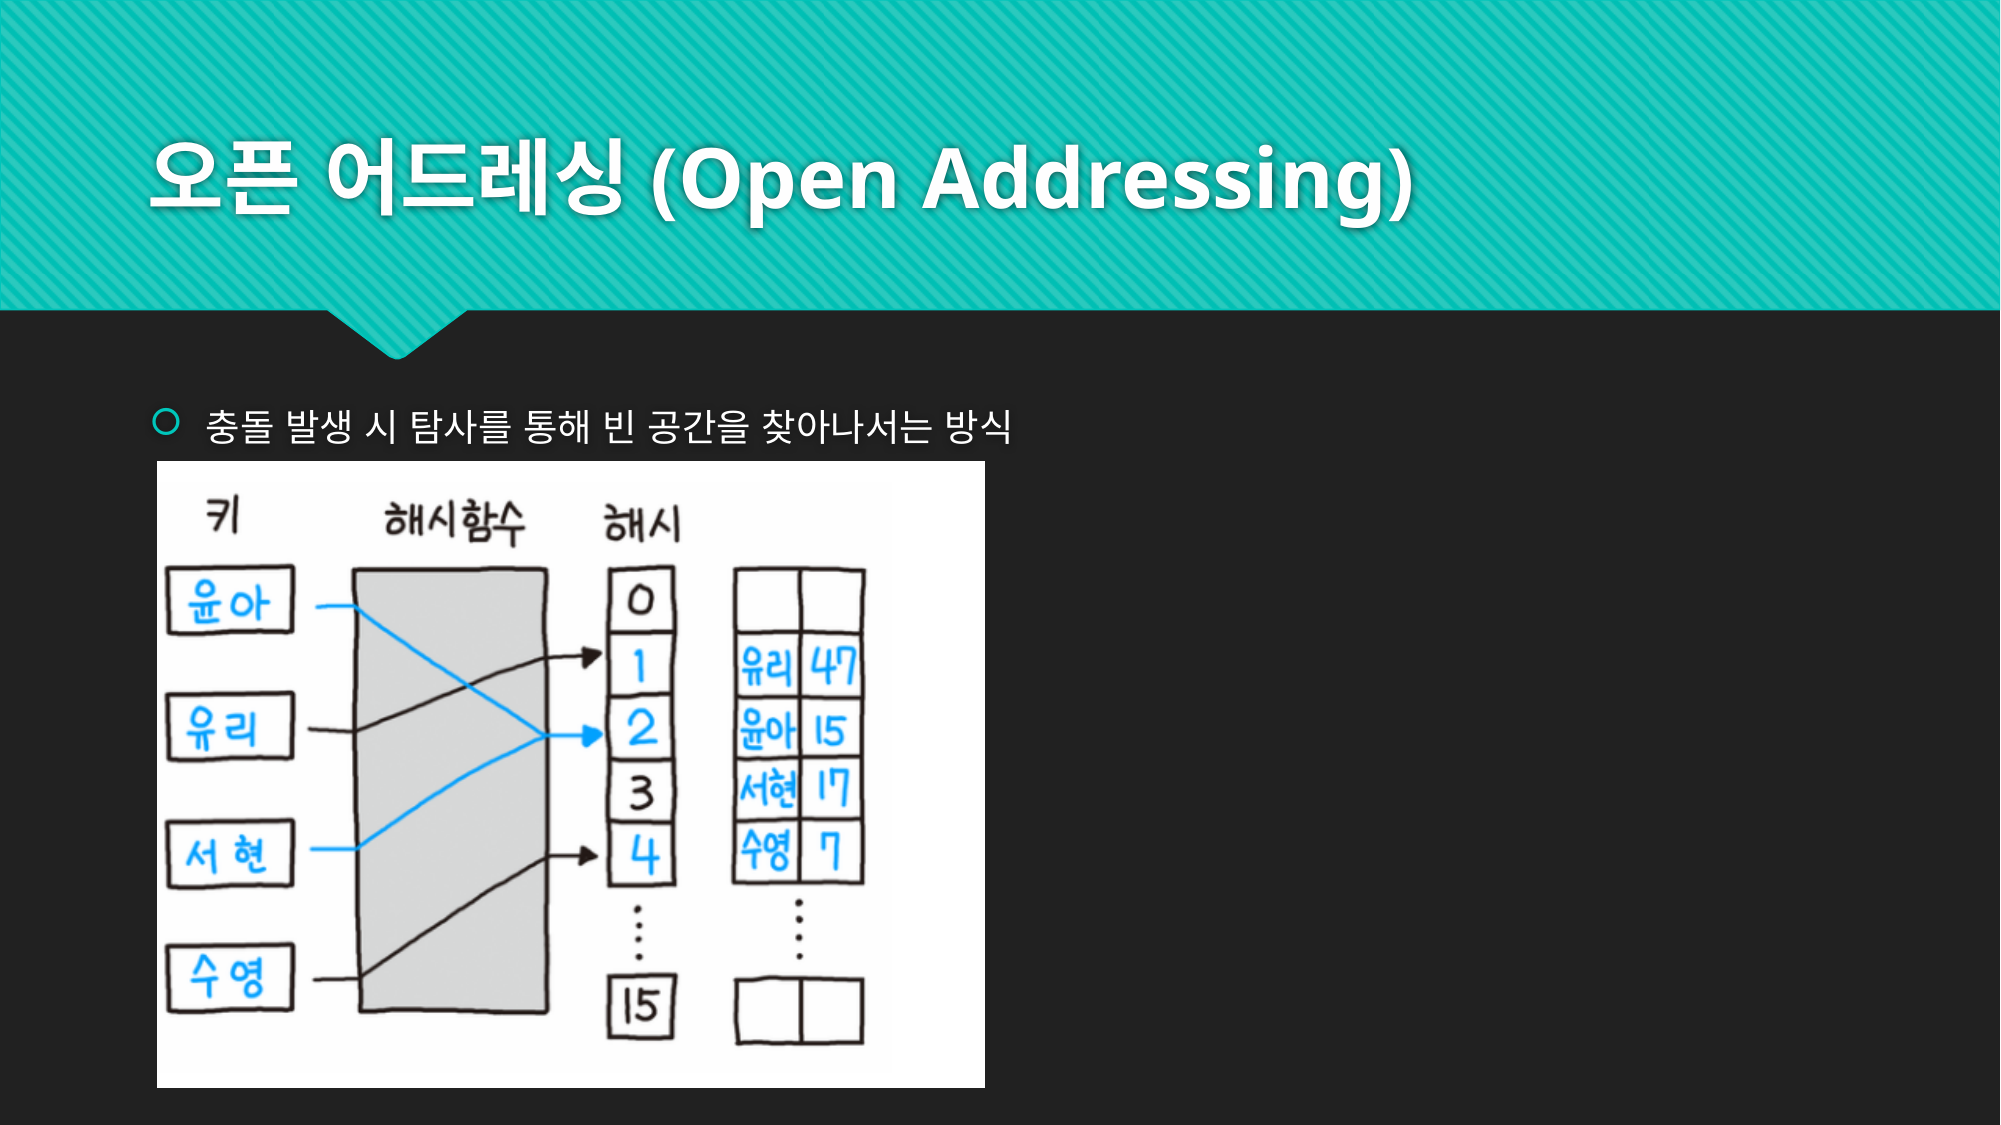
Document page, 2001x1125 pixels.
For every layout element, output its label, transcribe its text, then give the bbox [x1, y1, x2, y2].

list 충돌 발생 시 탐사를 통해 빈 공간을 찾아나서는 방식 [134, 364, 1866, 489]
title 오픈 어드레싱(Open Addressing) [132, 73, 1868, 233]
picture [157, 460, 985, 1089]
